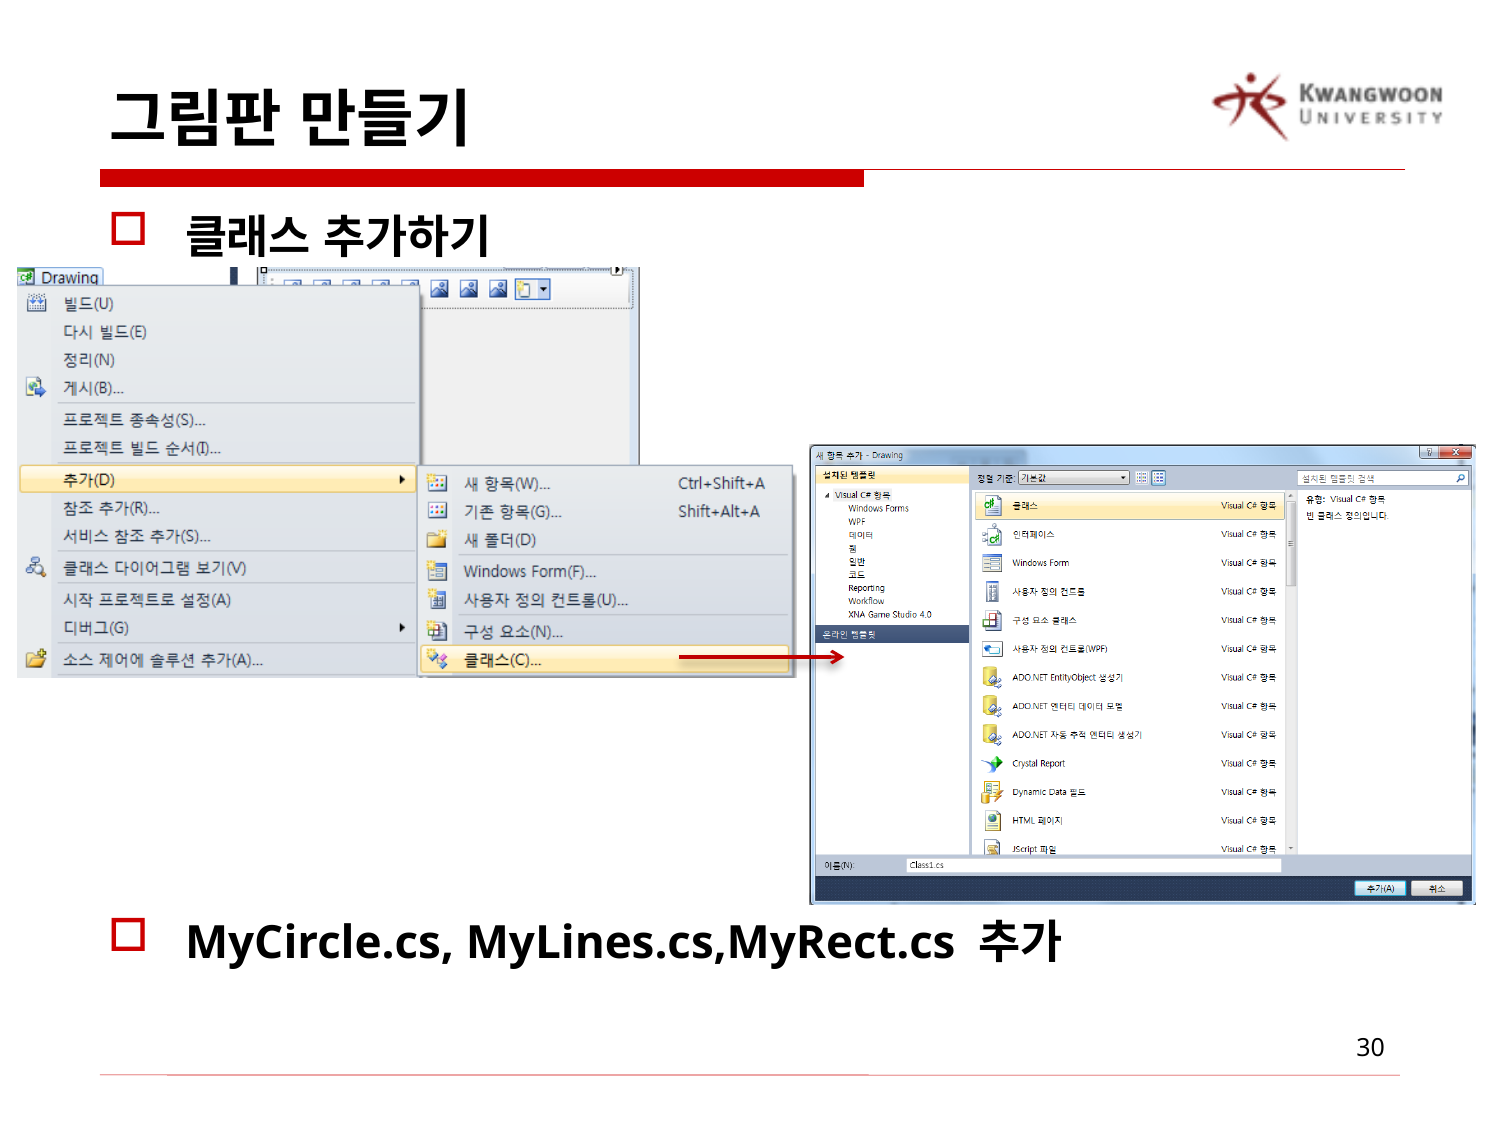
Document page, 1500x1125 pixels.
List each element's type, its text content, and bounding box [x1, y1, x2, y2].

picture [17, 266, 797, 678]
list 클래스 추가하기 MyCircle.cs, MyLines.cs,MyRect.cs 추가 [92, 674, 1406, 988]
picture [1407, 62, 1471, 153]
picture [808, 444, 1476, 906]
slide_number 30 [1074, 1024, 1401, 1103]
list 클래스 추가하기 MyCircle.cs, MyLines.cs,MyRect.cs 추가 [92, 199, 1406, 653]
title 그림판 만들기 [93, 49, 1407, 163]
